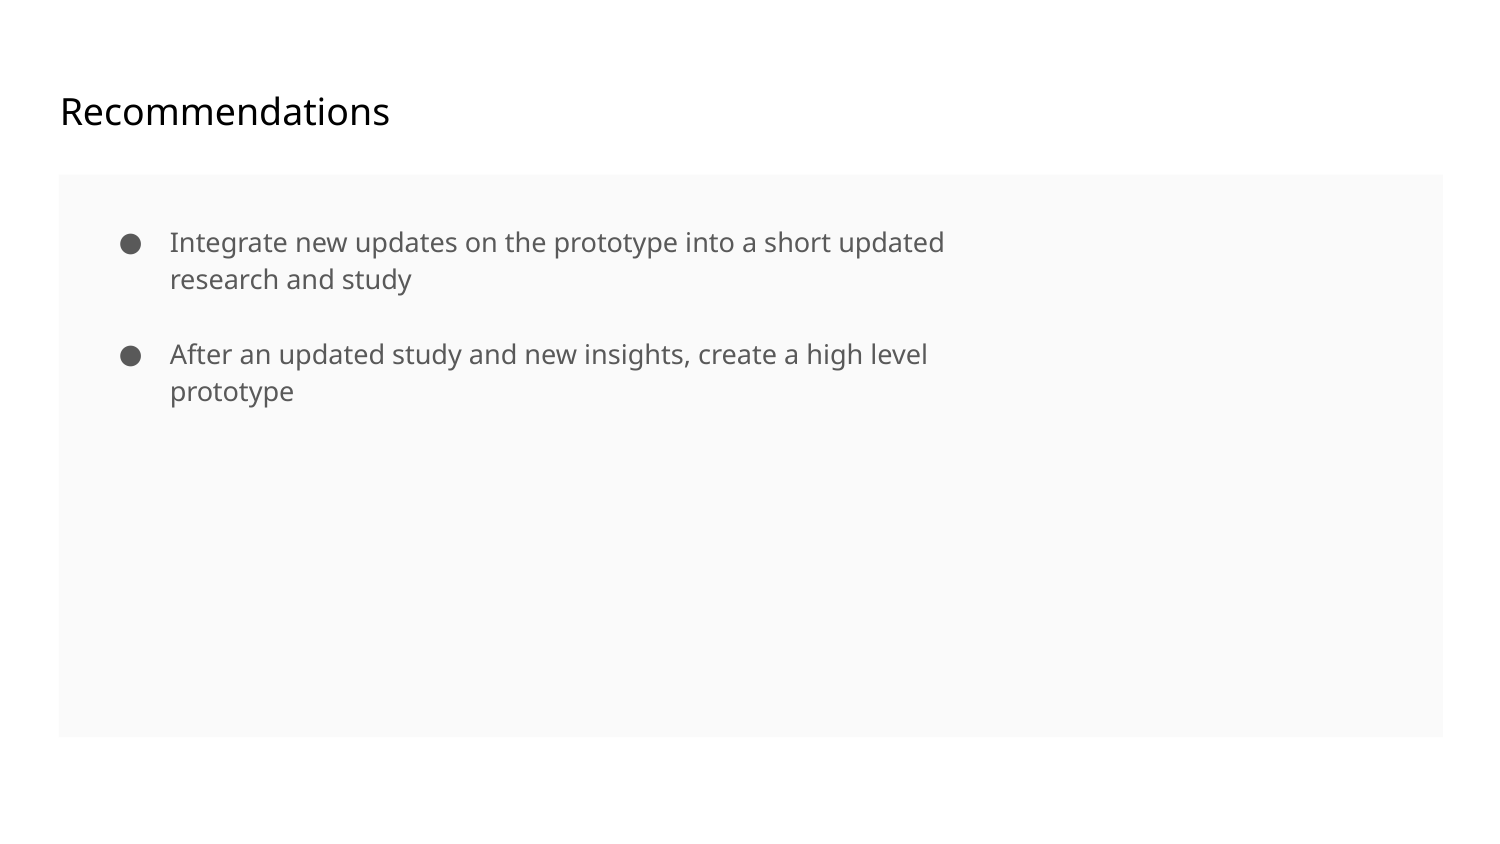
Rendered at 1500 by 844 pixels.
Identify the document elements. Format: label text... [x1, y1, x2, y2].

text_box Recommendations [44, 66, 887, 629]
text_box Integrate new updates on the prototype into a short updated research and study After an updated study and new insights, create a high level prototype [79, 205, 1067, 705]
text_box [58, 174, 1443, 738]
